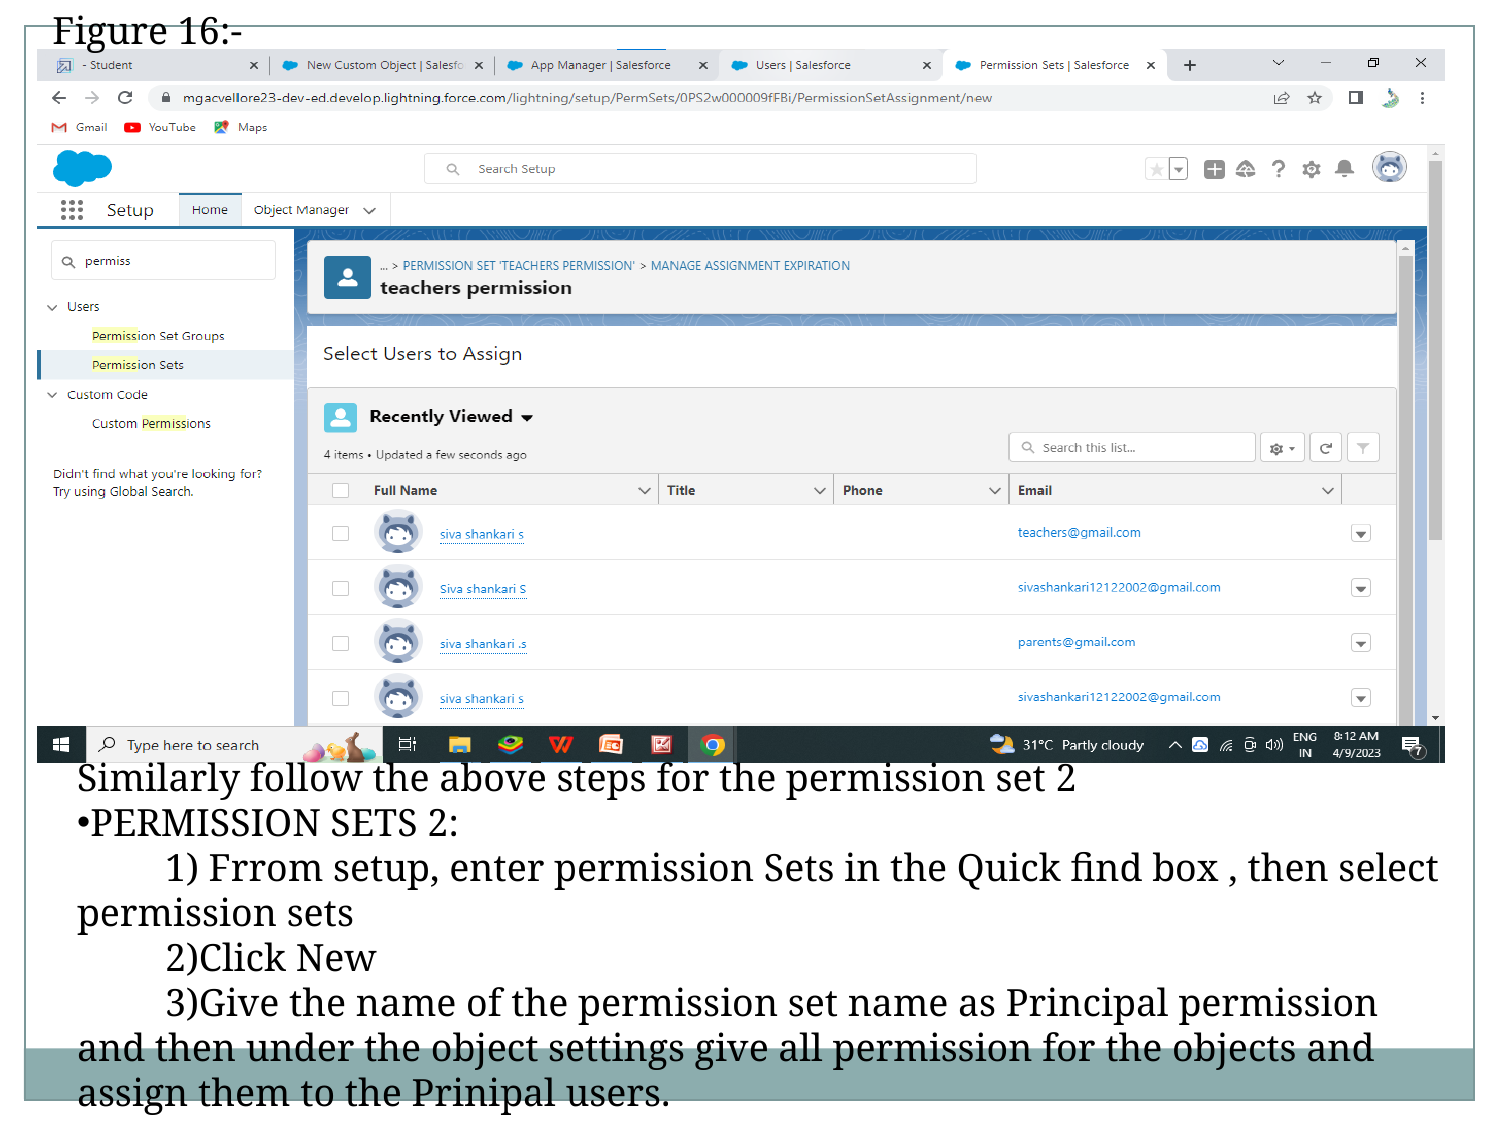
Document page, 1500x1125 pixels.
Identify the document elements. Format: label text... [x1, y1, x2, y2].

text_box Figure 16:- [37, 0, 1088, 48]
picture [37, 49, 1445, 763]
text_box Similarly follow the above steps for the permission set 2 PERMISSION SETS 2: 1) Frrom setup, enter permission Sets in the Quick find box , then select permission sets 2)Click New 3)Give the name of the permission set name as Principal permission and then under the object settings give all permission for the objects and assign them to the Prinipal users. [62, 746, 1470, 1121]
